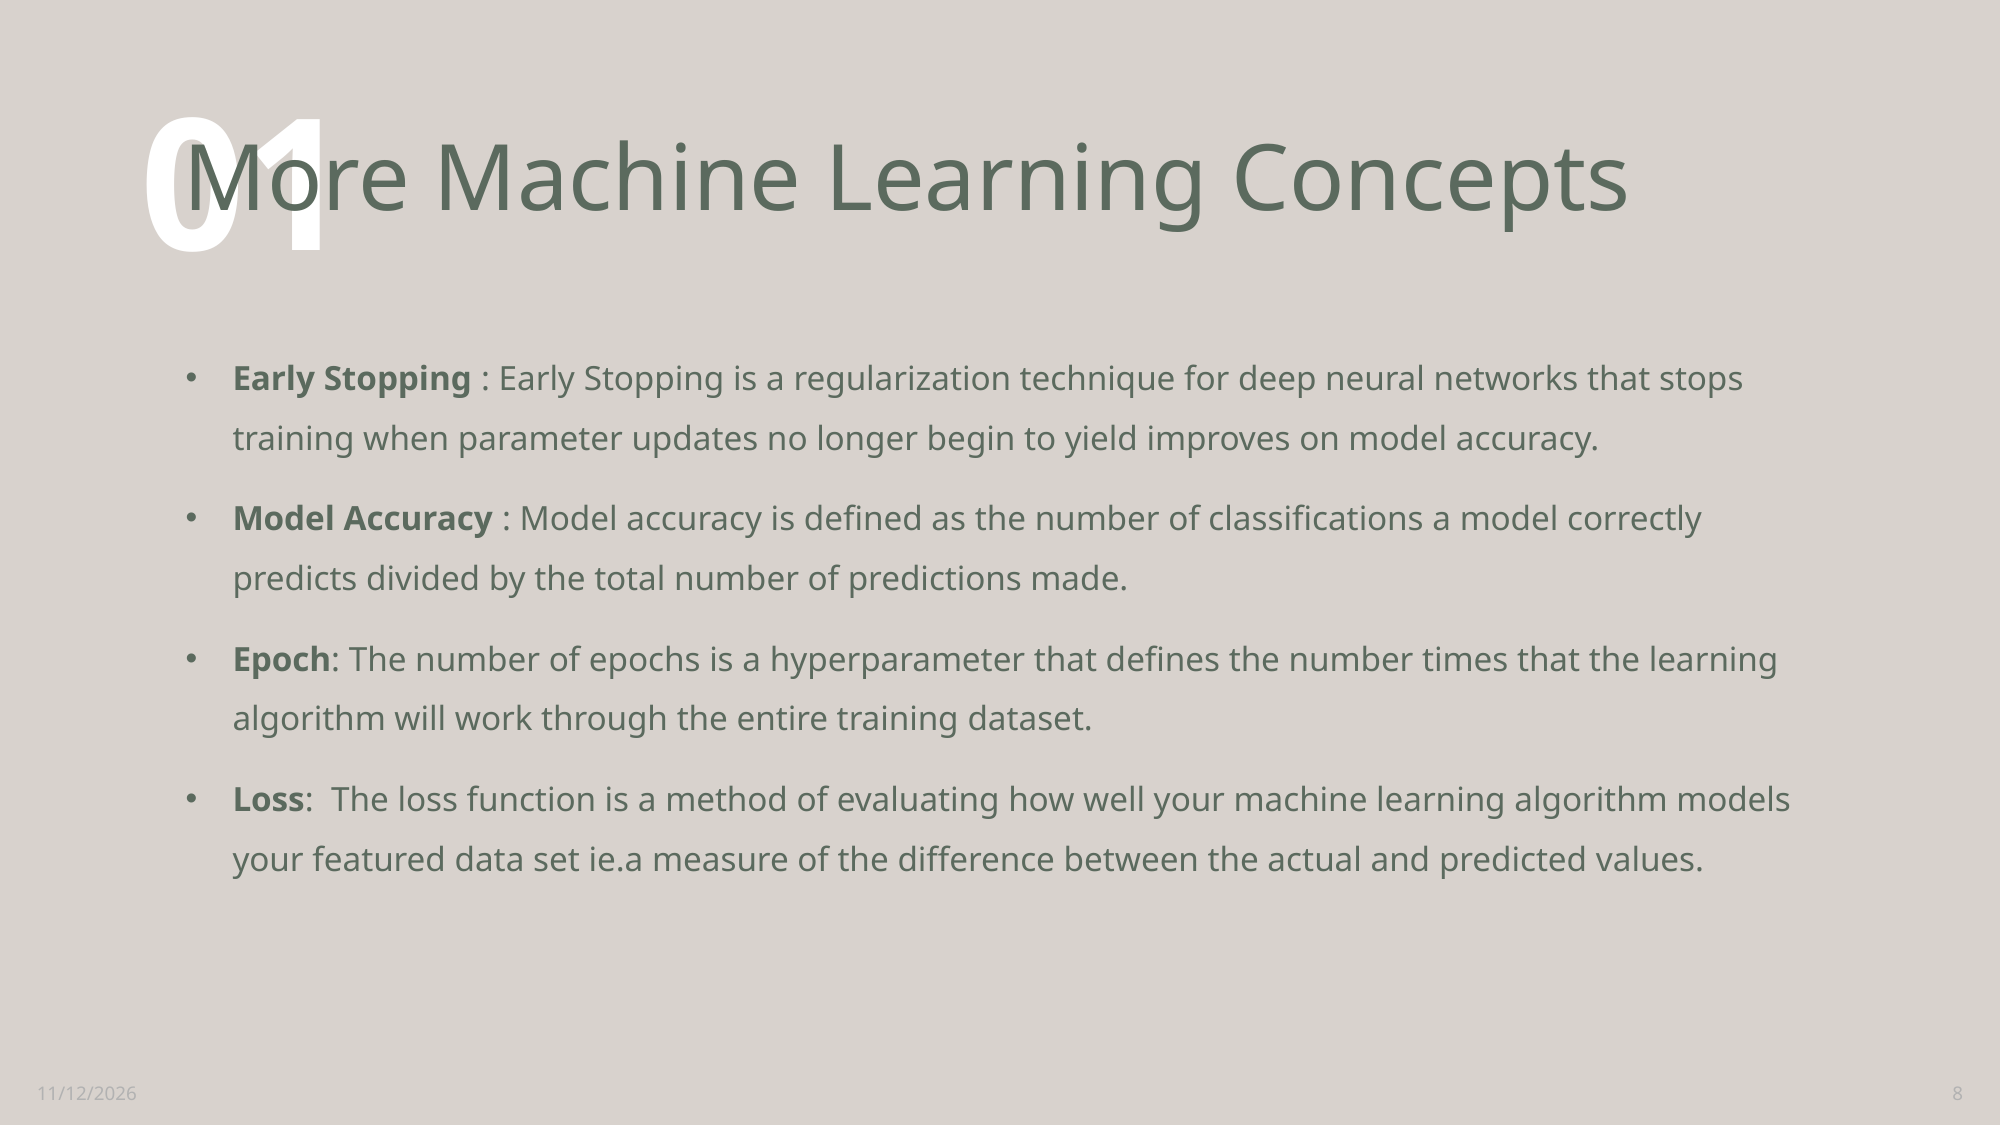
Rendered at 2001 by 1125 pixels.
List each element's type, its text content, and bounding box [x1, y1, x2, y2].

list 01 [124, 84, 610, 304]
title More Machine Learning Concepts [168, 71, 1955, 292]
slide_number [21, 1064, 472, 1124]
slide_number 8 [1528, 1064, 1979, 1124]
list Early Stopping : Early Stopping is a regularization technique for deep neural networks that stops training when parameter updates no longer begin to yield improves on model accuracy. Model Accuracy : Model accuracy is defined as the number of classifications a model correctly predicts divided by the total number of predictions made. Epoch: The number of epochs is a hyperparameter that defines the number times that the learning algorithm will work through the entire training dataset. Loss: The loss function is a method of evaluating how well your machine learning algorithm models your featured data set ie.a measure of the difference between the actual and predicted values. [170, 329, 1834, 1050]
